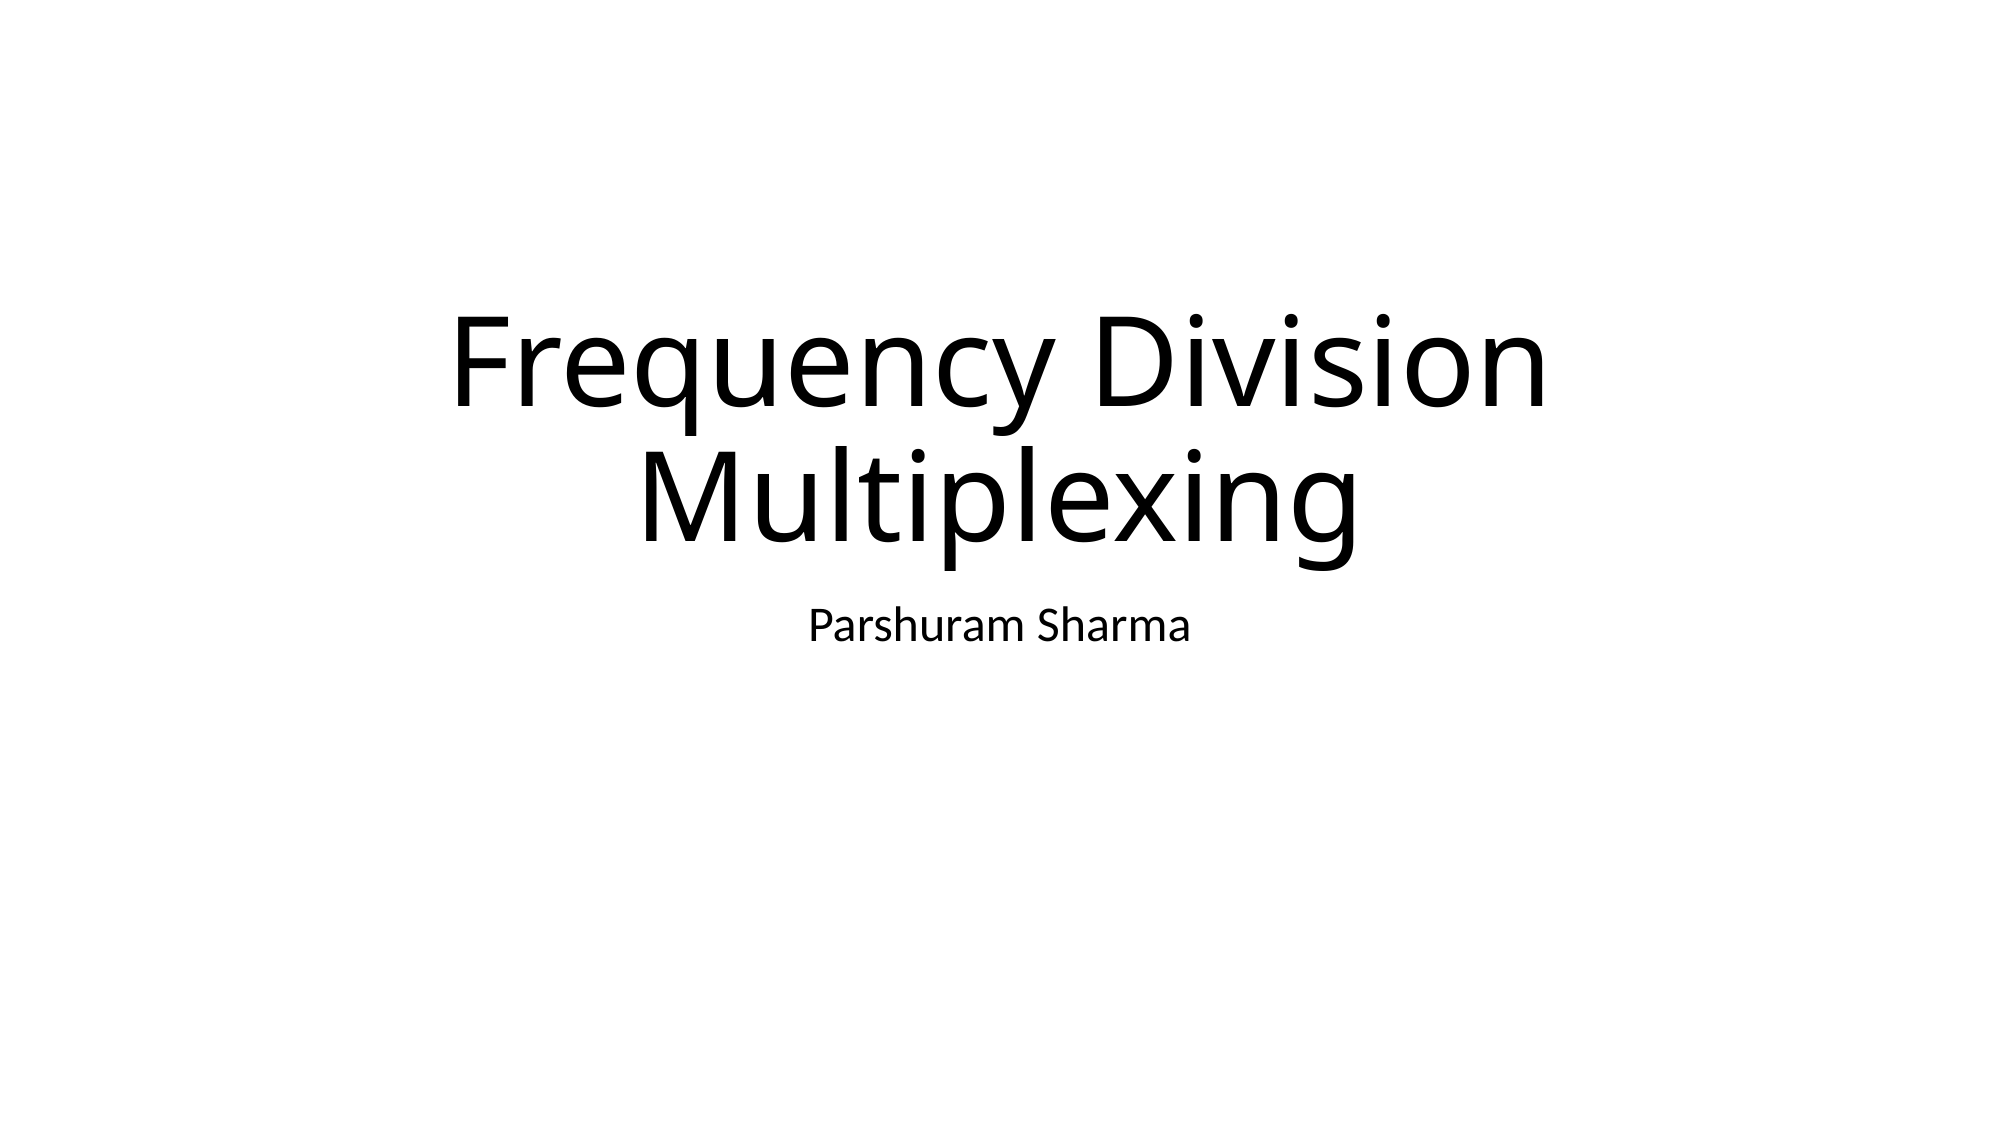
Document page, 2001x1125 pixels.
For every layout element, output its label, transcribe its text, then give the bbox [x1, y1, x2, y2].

subtitle Parshuram Sharma [249, 590, 1750, 863]
title Frequency Division Multiplexing [249, 184, 1750, 576]
